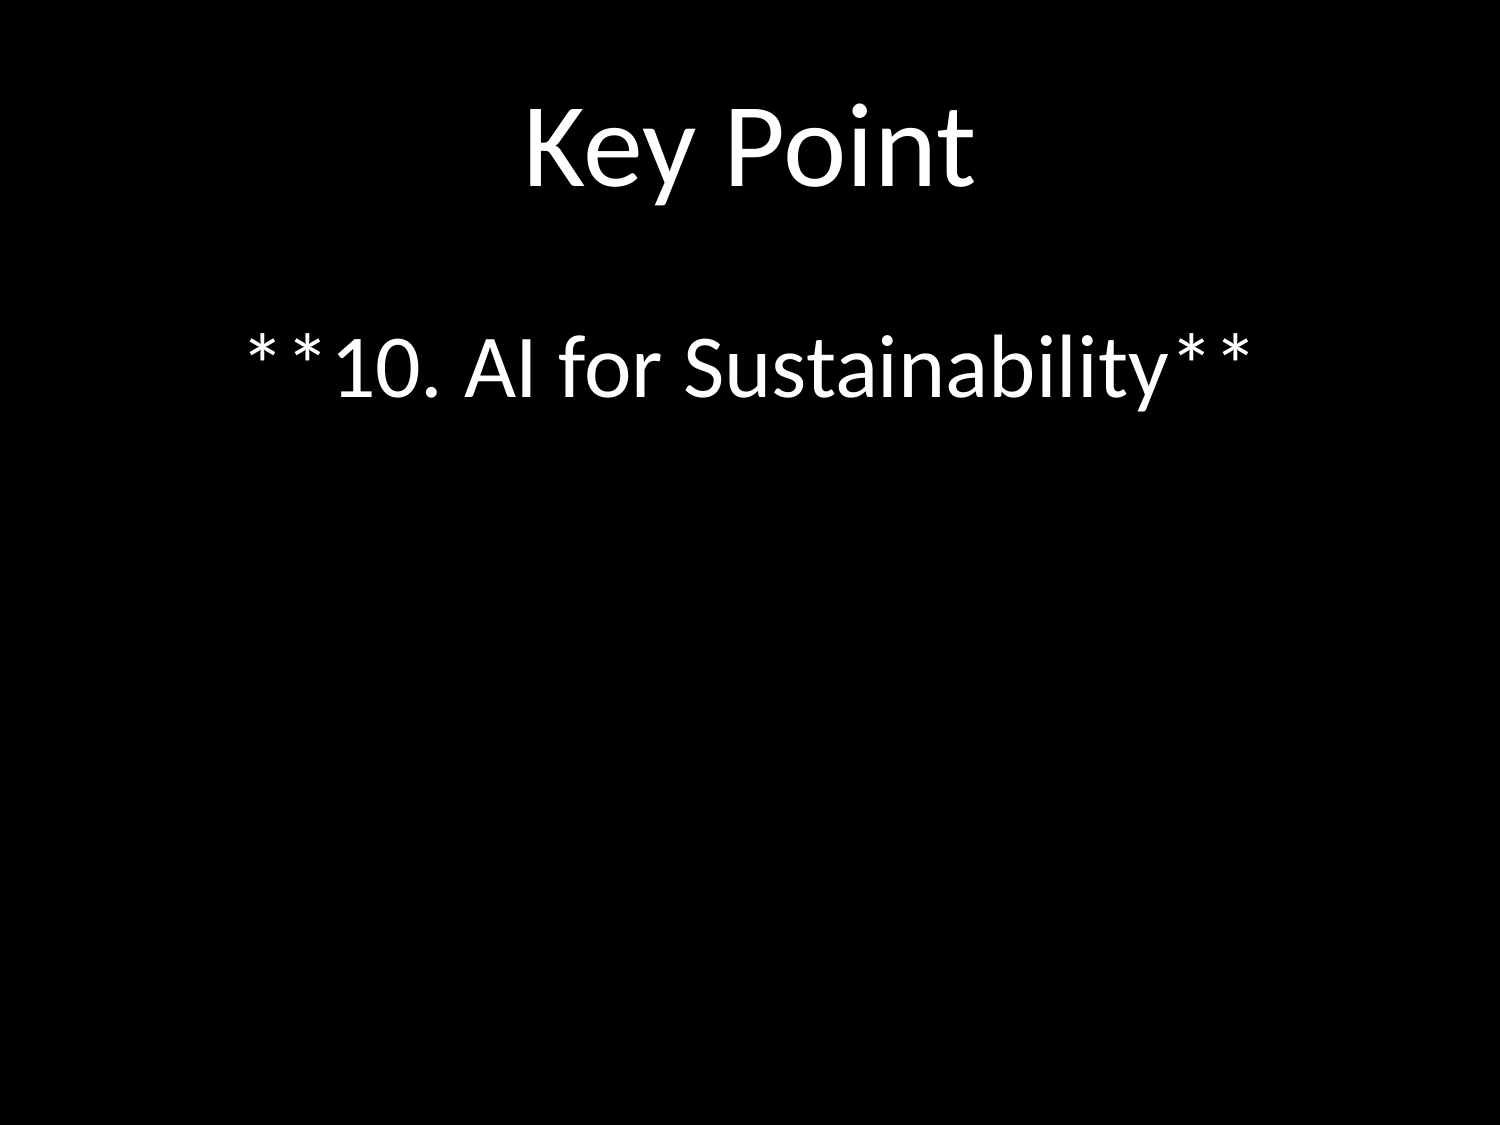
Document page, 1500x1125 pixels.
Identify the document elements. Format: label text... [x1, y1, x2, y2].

text_box **10. AI for Sustainability** [225, 299, 1275, 423]
title Key Point [75, 45, 1425, 233]
